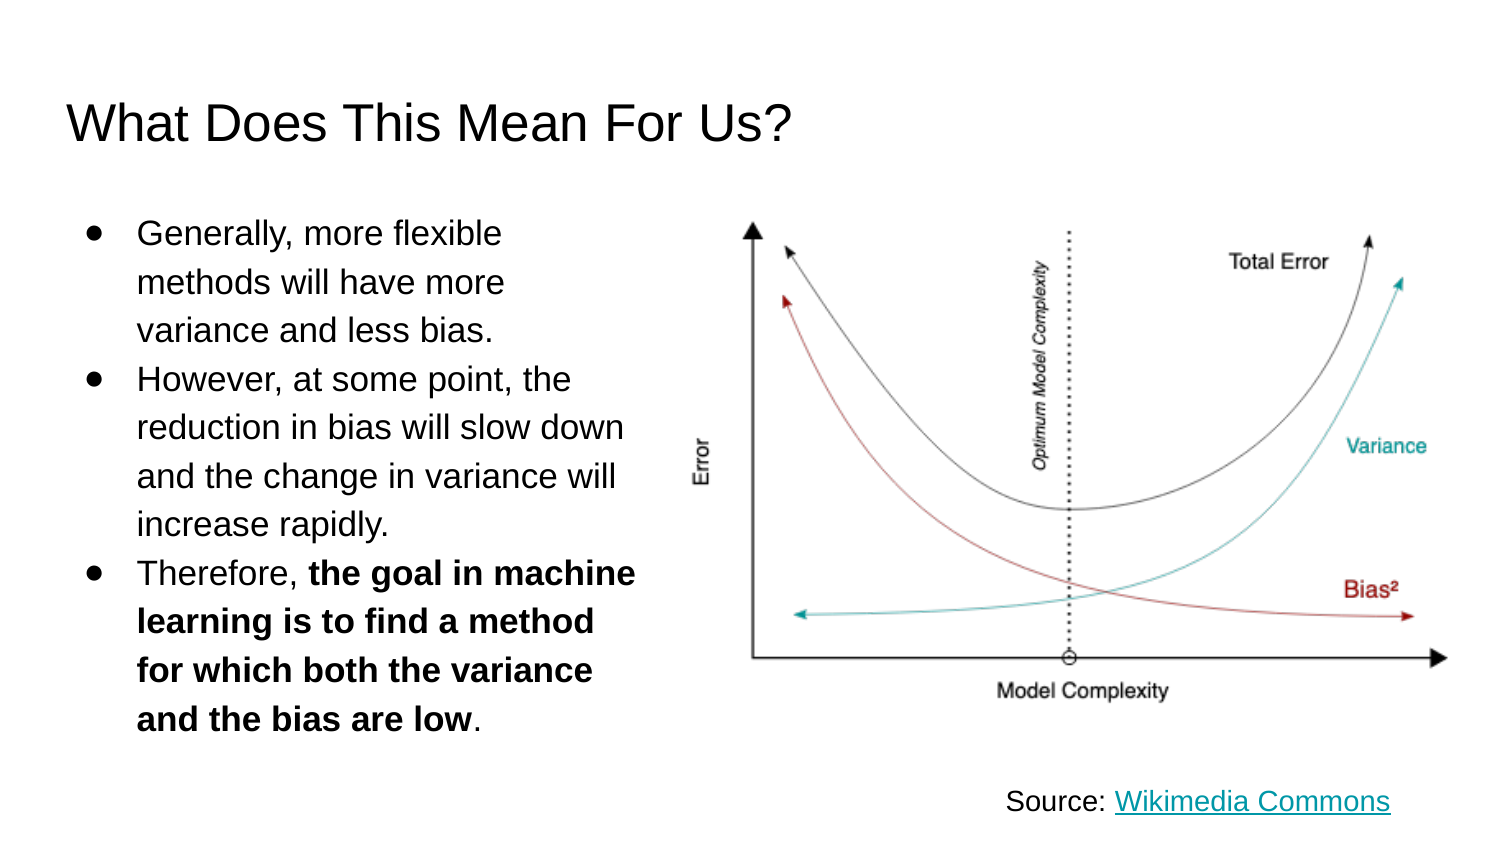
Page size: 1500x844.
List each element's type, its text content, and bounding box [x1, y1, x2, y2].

list Generally, more flexible methods will have more variance and less bias. However, at some point, the reduction in bias will slow down and the change in variance will increase rapidly. Therefore, the goal in machine learning is to find a method for which both the variance and the bias are low. [51, 189, 655, 796]
text_box Source: Wikimedia Commons [990, 767, 1462, 832]
picture [670, 210, 1480, 718]
title What Does This Mean For Us? [51, 72, 1449, 167]
